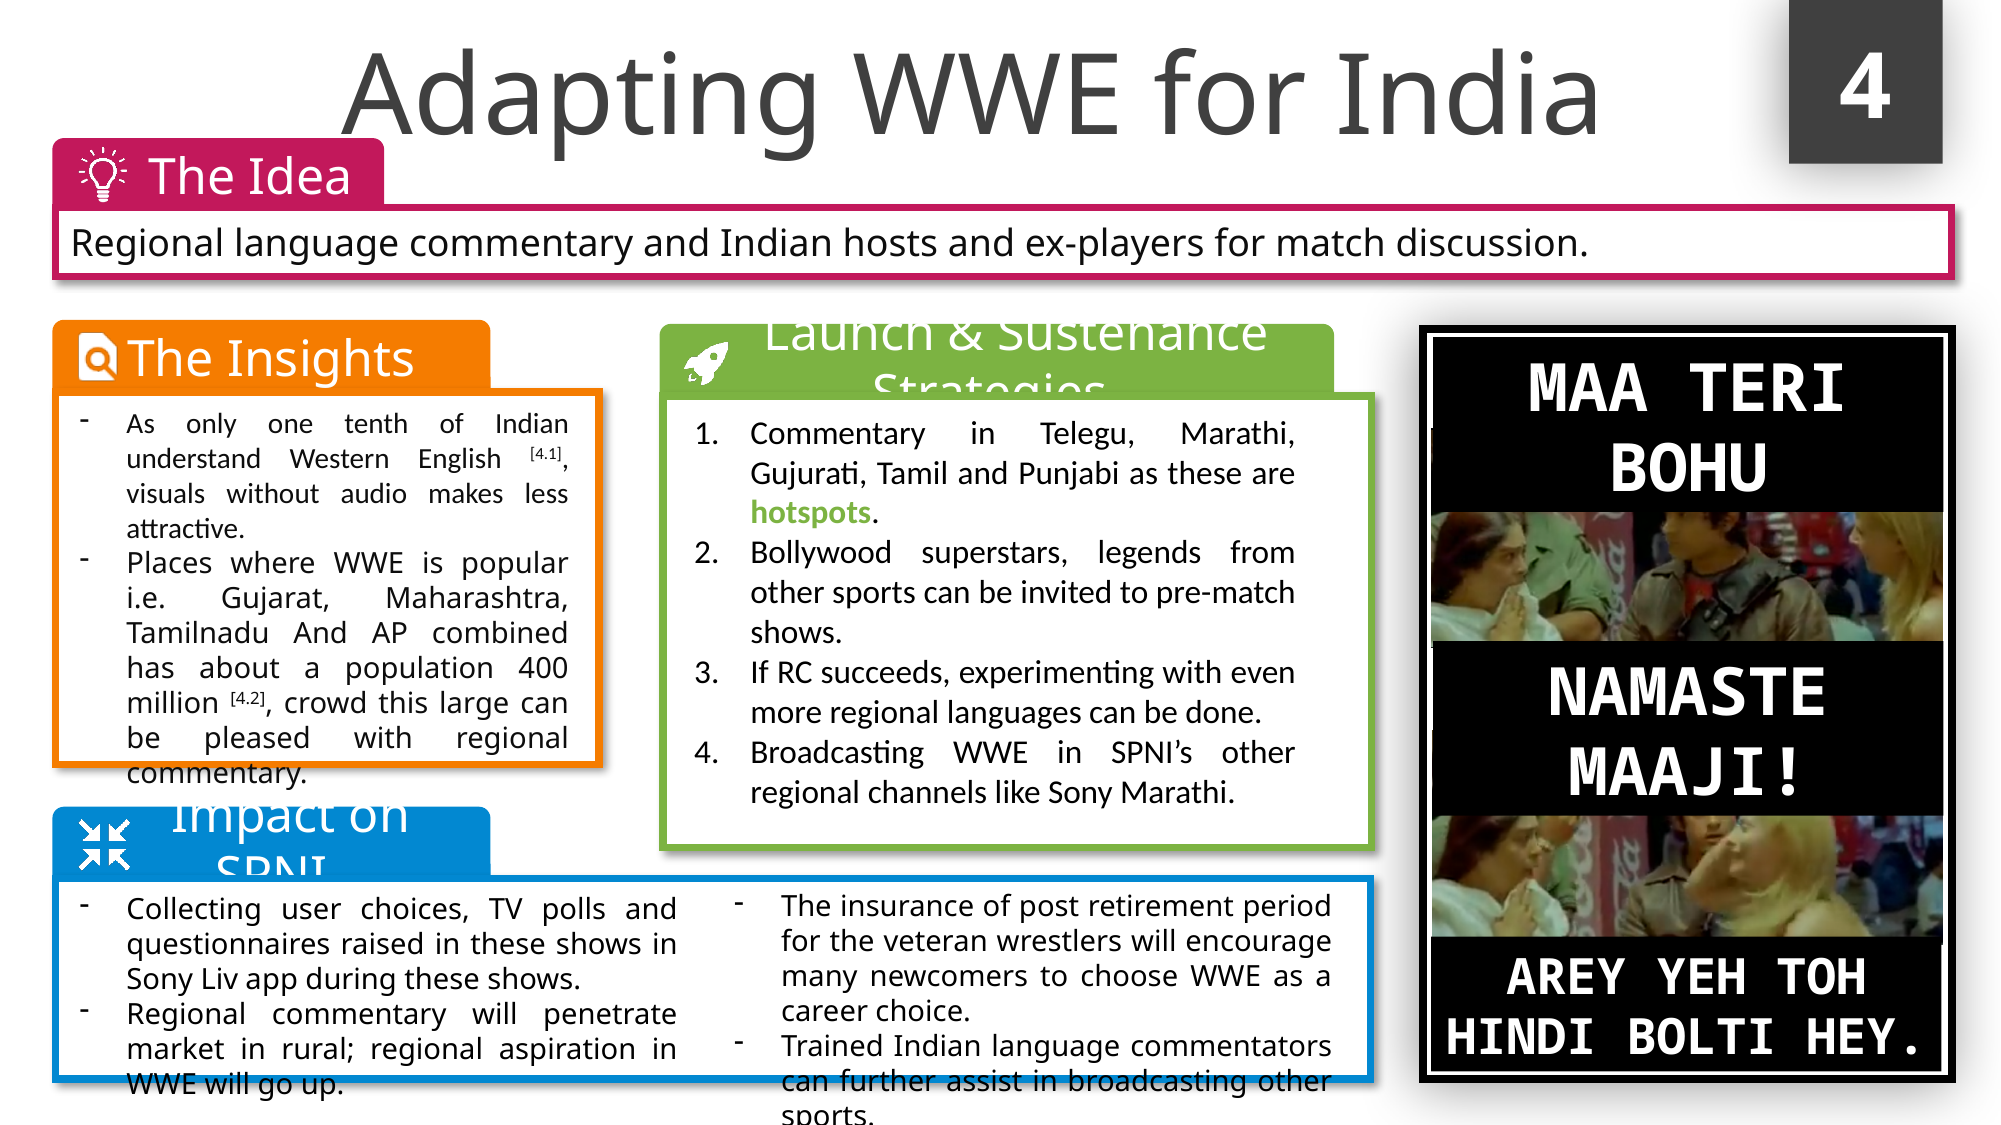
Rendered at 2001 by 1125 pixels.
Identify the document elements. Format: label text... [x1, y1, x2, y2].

text_box 4 [1788, 0, 1944, 138]
picture [1432, 730, 1943, 945]
text_box MAA TERI BOHU [1458, 337, 1944, 512]
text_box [52, 319, 600, 765]
picture [1431, 428, 1943, 648]
text_box Adapting WWE for India [327, 14, 1621, 138]
text_box [1422, 328, 1953, 1080]
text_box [52, 138, 1952, 277]
text_box NAMASTE MAAJI! [1458, 641, 1944, 816]
text_box The insurance of post retirement period for the veteran wrestlers will encourage many newcomers to choose WWE as a career choice. Trained Indian language commentators can further assist in broadcasting other sports. [719, 1080, 1348, 1125]
text_box As only one tenth of Indian understand Western English [4.1], visuals without audio makes less attractive. Places where WWE is popular i.e. Gujarat, Maharashtra, Tamilnadu And AP combined has about a population 400 million [4.2], crowd this large can be pleased with regional commentary. [64, 765, 584, 797]
picture [69, 328, 127, 386]
text_box AREY YEH TOH HINDI BOLTI HEY. [1431, 936, 1942, 1072]
text_box Collecting user choices, TV polls and questionnaires raised in these shows in Sony Liv app during these shows. Regional commentary will penetrate market in rural; regional aspiration in WWE will go up. [64, 1080, 693, 1108]
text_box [659, 323, 1458, 848]
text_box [52, 806, 1371, 1080]
